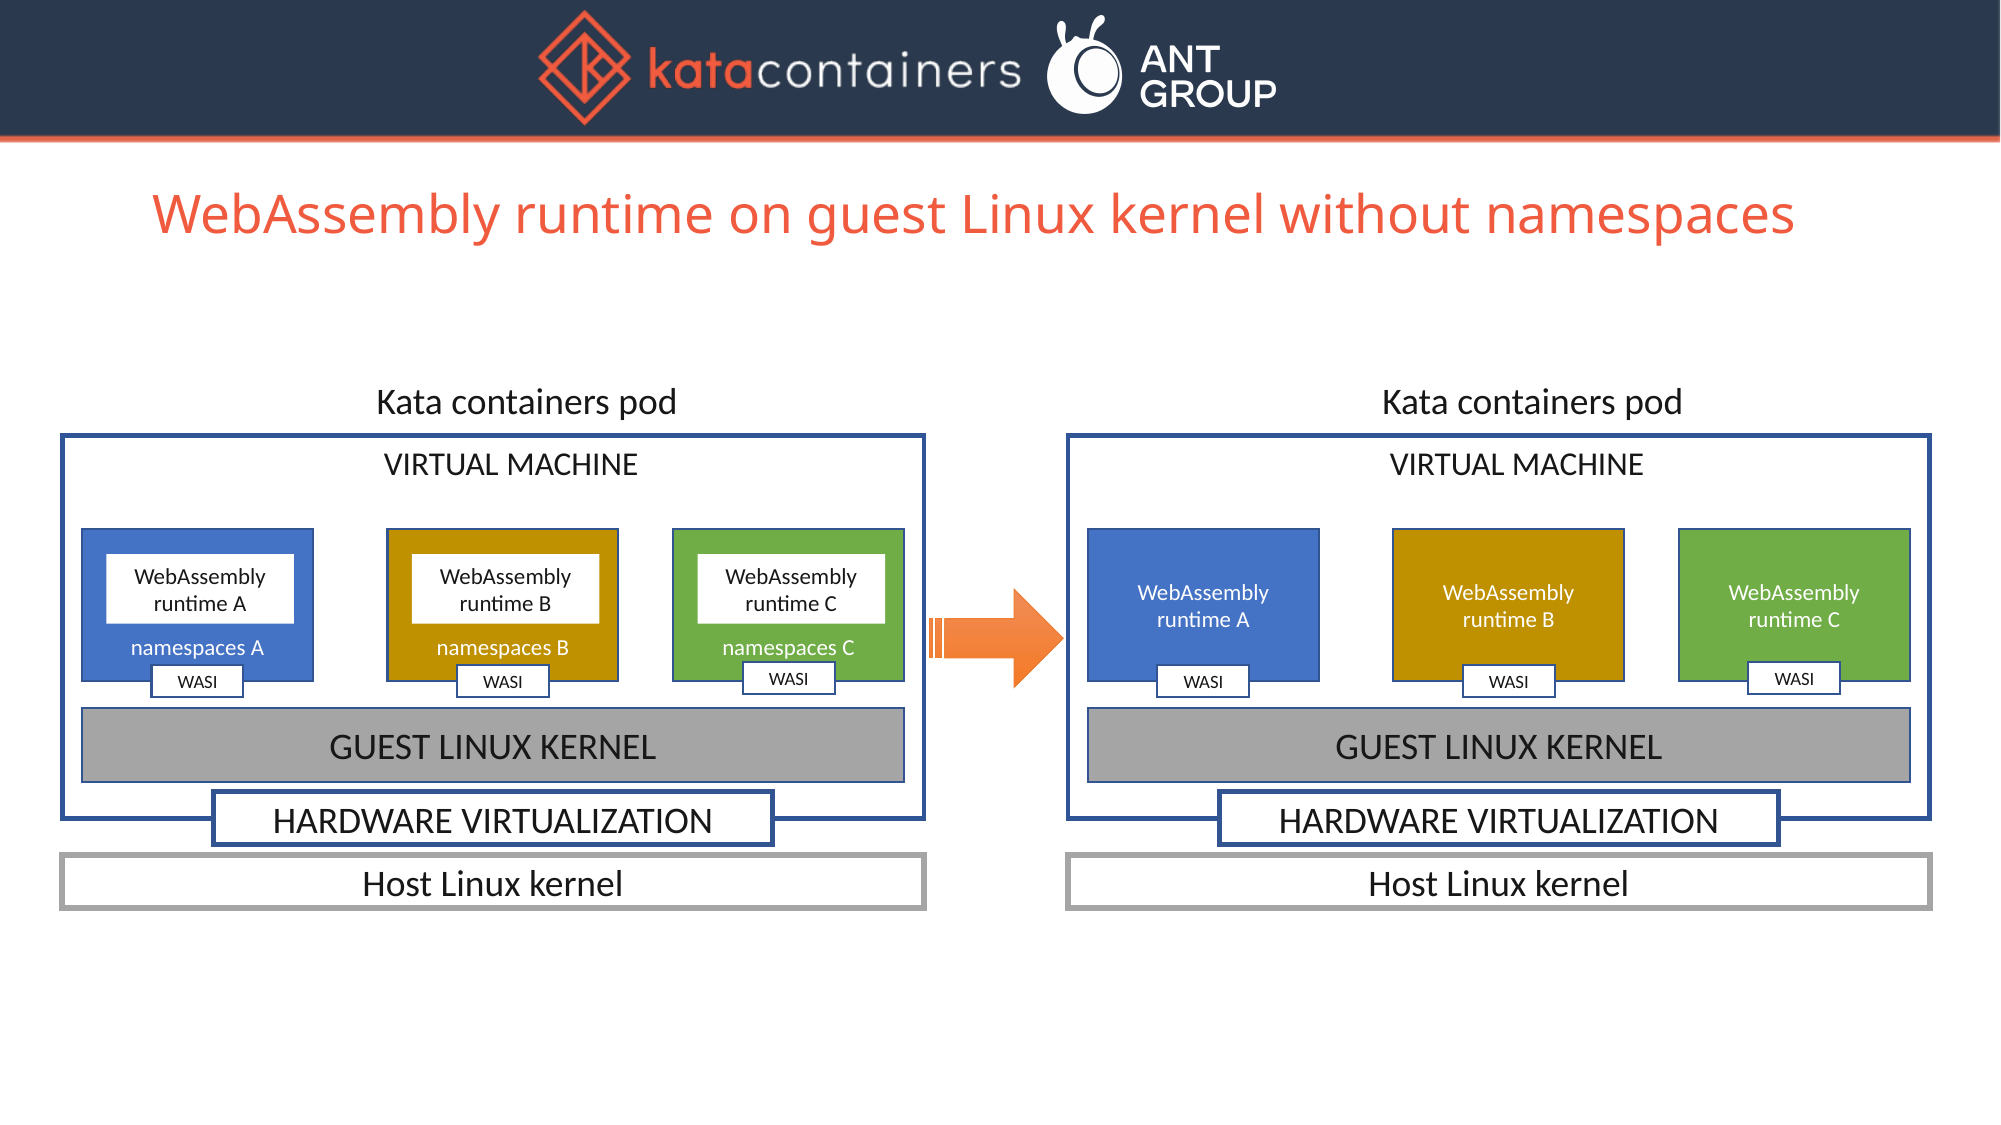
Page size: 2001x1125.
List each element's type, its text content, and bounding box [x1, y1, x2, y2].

text_box namespaces A [81, 528, 314, 682]
text_box WASI [150, 664, 244, 698]
text_box WASI [1747, 661, 1841, 695]
text_box [61, 434, 925, 819]
text_box WebAssembly runtime C [697, 554, 886, 624]
text_box WebAssembly runtime B [411, 554, 600, 624]
text_box Kata containers pod [1367, 369, 1699, 430]
picture [0, 0, 2001, 1125]
text_box WASI [1462, 664, 1556, 698]
text_box [929, 618, 933, 658]
text_box namespaces C [672, 528, 905, 682]
text_box [944, 588, 1064, 689]
text_box Kata containers pod [361, 369, 693, 430]
text_box WASI [456, 664, 550, 698]
text_box WASI [742, 661, 836, 695]
title WebAssembly runtime on guest Linux kernel without namespaces [137, 156, 1863, 278]
text_box WebAssembly runtime A [1087, 528, 1320, 682]
text_box HARDWARE VIRTUALIZATION [213, 791, 774, 846]
text_box WebAssembly runtime C [1678, 528, 1911, 682]
text_box GUEST LINUX KERNEL [81, 707, 905, 783]
text_box VIRTUAL MACHINE [369, 434, 654, 490]
text_box GUEST LINUX KERNEL [1087, 707, 1911, 783]
text_box [935, 618, 942, 658]
text_box Host Linux kernel [1067, 854, 1931, 909]
text_box WebAssembly runtime A [106, 554, 294, 624]
text_box HARDWARE VIRTUALIZATION [1218, 791, 1779, 846]
text_box Host Linux kernel [61, 854, 925, 909]
text_box namespaces B [386, 528, 619, 682]
text_box WASI [1156, 664, 1250, 698]
text_box [1067, 434, 1931, 819]
text_box WebAssembly runtime B [1392, 528, 1625, 682]
text_box VIRTUAL MACHINE [1374, 434, 1660, 490]
